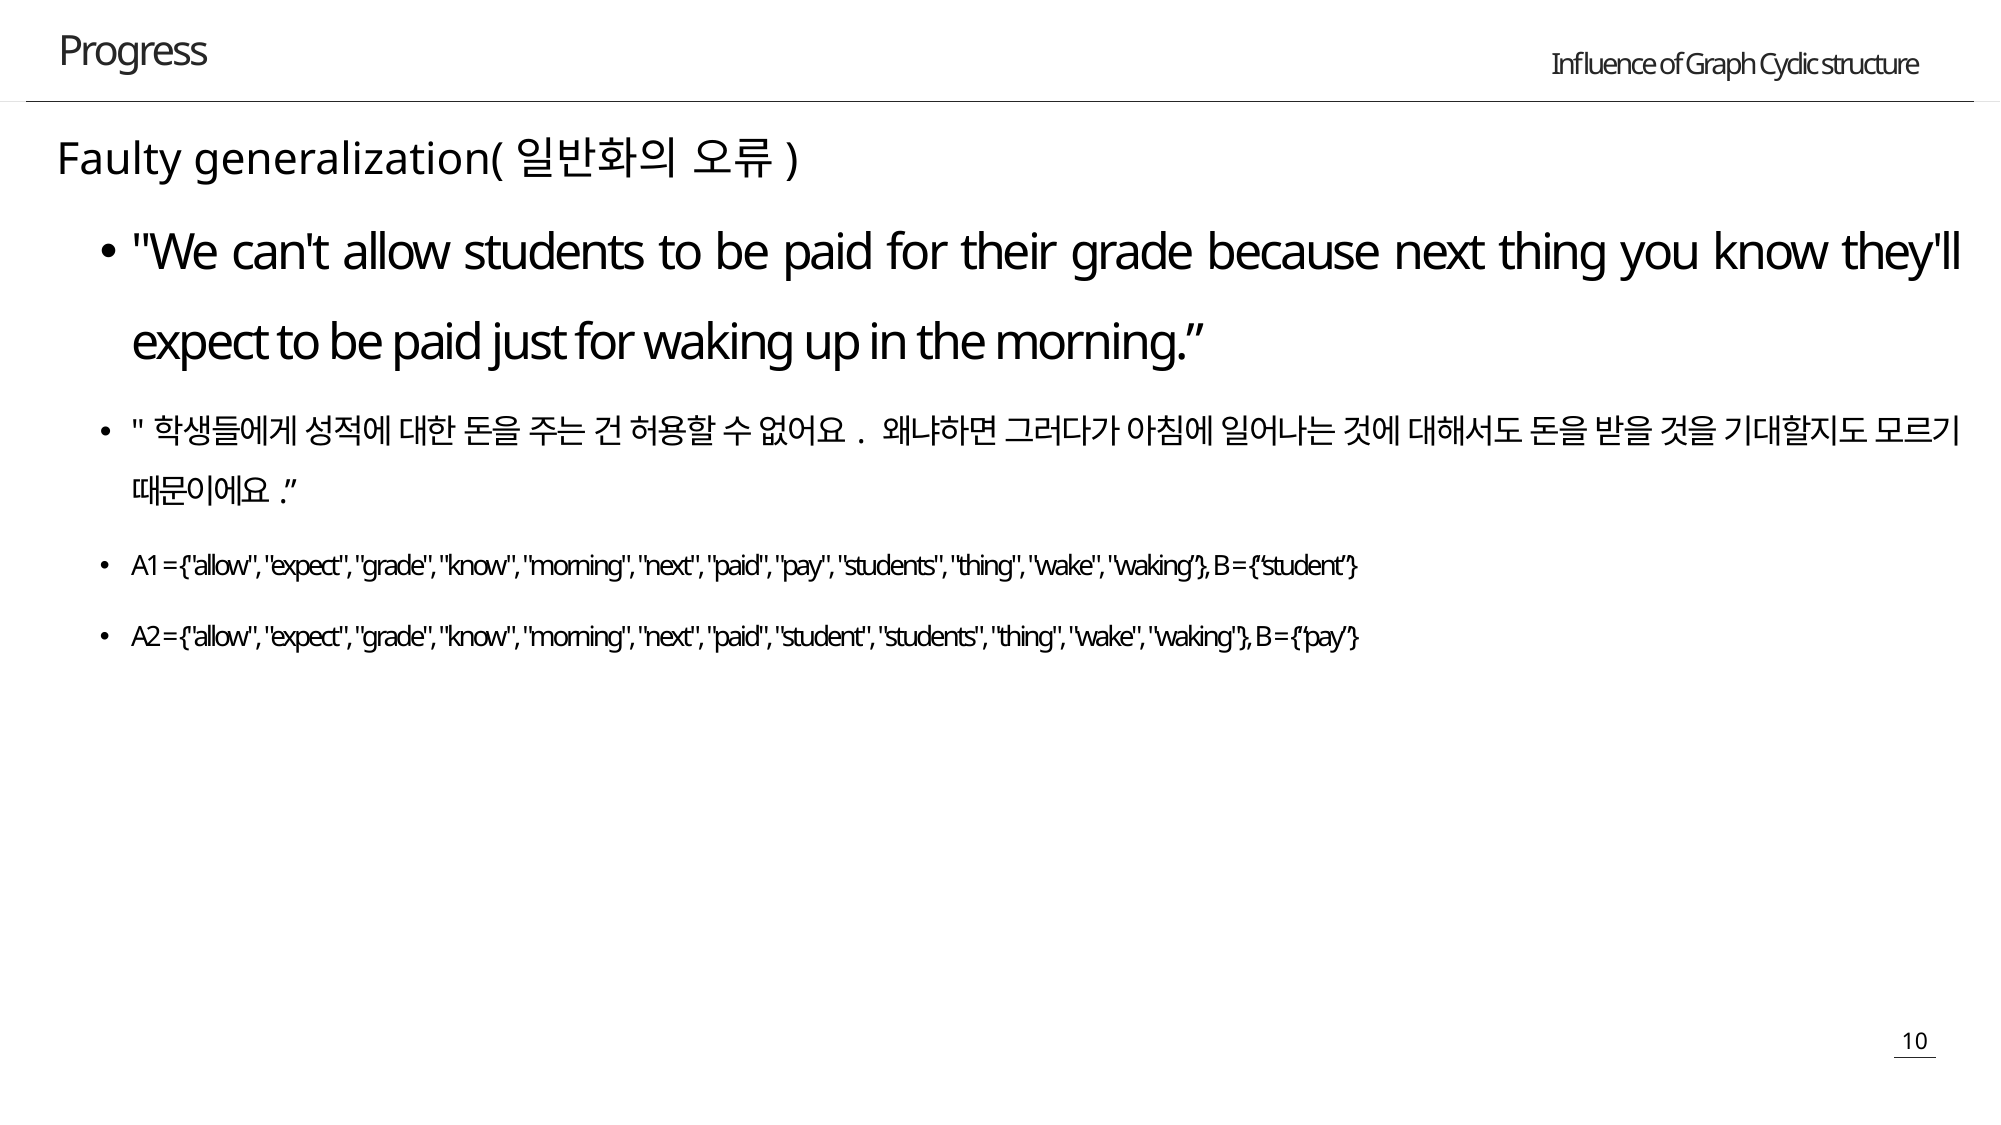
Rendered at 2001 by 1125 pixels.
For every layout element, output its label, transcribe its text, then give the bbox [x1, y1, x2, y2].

text_box "We can't allow students to be paid for their grade because next thing you know they'll expect to be paid just for waking up in the morning.” "학생들에게 성적에 대한 돈을 주는 건 허용할 수 없어요. 왜냐하면 그러다가 아침에 일어나는 것에 대해서도 돈을 받을 것을 기대할지도 모르기 때문이에요.” A1 = {"allow", "expect", "grade", "know", "morning", "next", "paid", "pay", "students", "thing", "wake", "waking”}, B = {“student”} A2 = {"allow", "expect", "grade", "know", "morning", "next", "paid", "student", "students", "thing", "wake", "waking"}, B = {“pay”} [85, 182, 1975, 674]
text_box Faulty generalization(일반화의 오류) [41, 122, 958, 191]
list Progress [43, 0, 958, 93]
